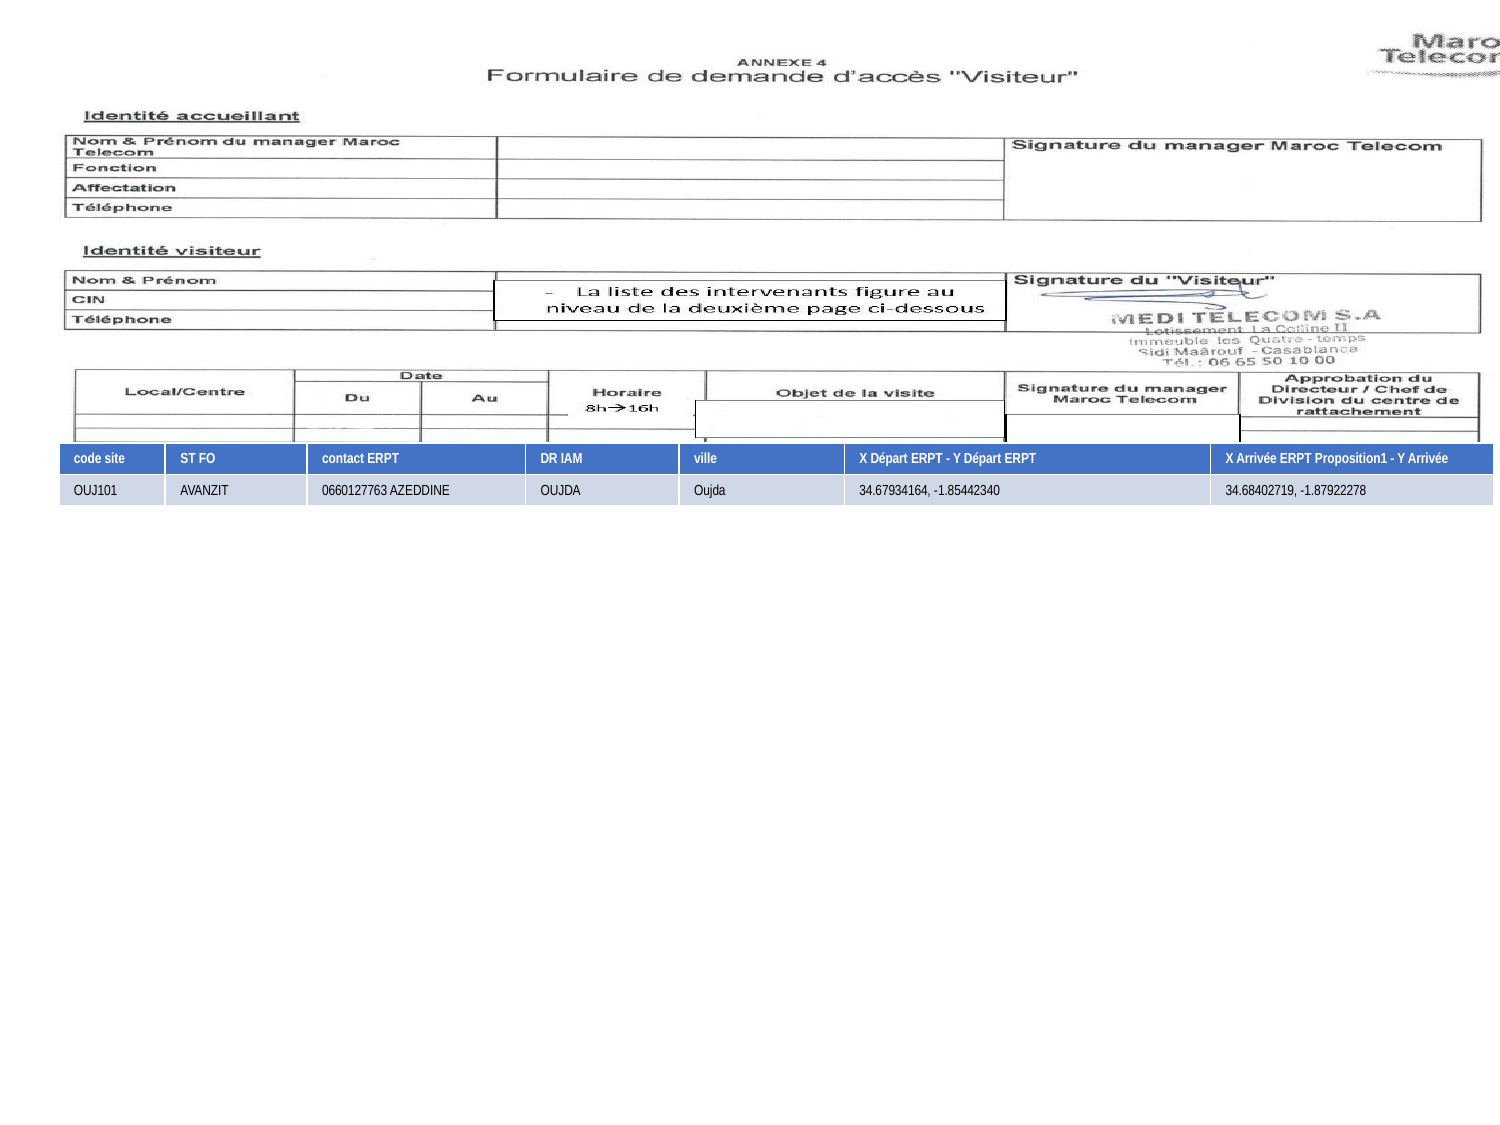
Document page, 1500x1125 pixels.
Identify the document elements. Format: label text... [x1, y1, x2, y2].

table_cell Oujda [680, 475, 844, 505]
table_header X Départ ERPT - Y Départ ERPT [845, 452, 1210, 474]
table_header DR IAM [526, 452, 678, 474]
table_cell AVANZIT [166, 475, 306, 505]
table_cell 34.68402719, -1.87922278 [1211, 475, 1493, 505]
picture [58, 29, 1500, 444]
table_cell OUJDA [526, 475, 678, 505]
table_cell 0660127763 AZEDDINE [308, 475, 525, 505]
table_header ville [680, 452, 844, 474]
table_header code site [60, 452, 164, 474]
table_header ST FO [166, 452, 306, 474]
table_cell 34.67934164, -1.85442340 [845, 475, 1210, 505]
table_header contact ERPT [308, 452, 525, 474]
table_cell OUJ101 [60, 475, 164, 505]
table_header X Arrivée ERPT Proposition1 - Y Arrivée [1211, 452, 1493, 474]
